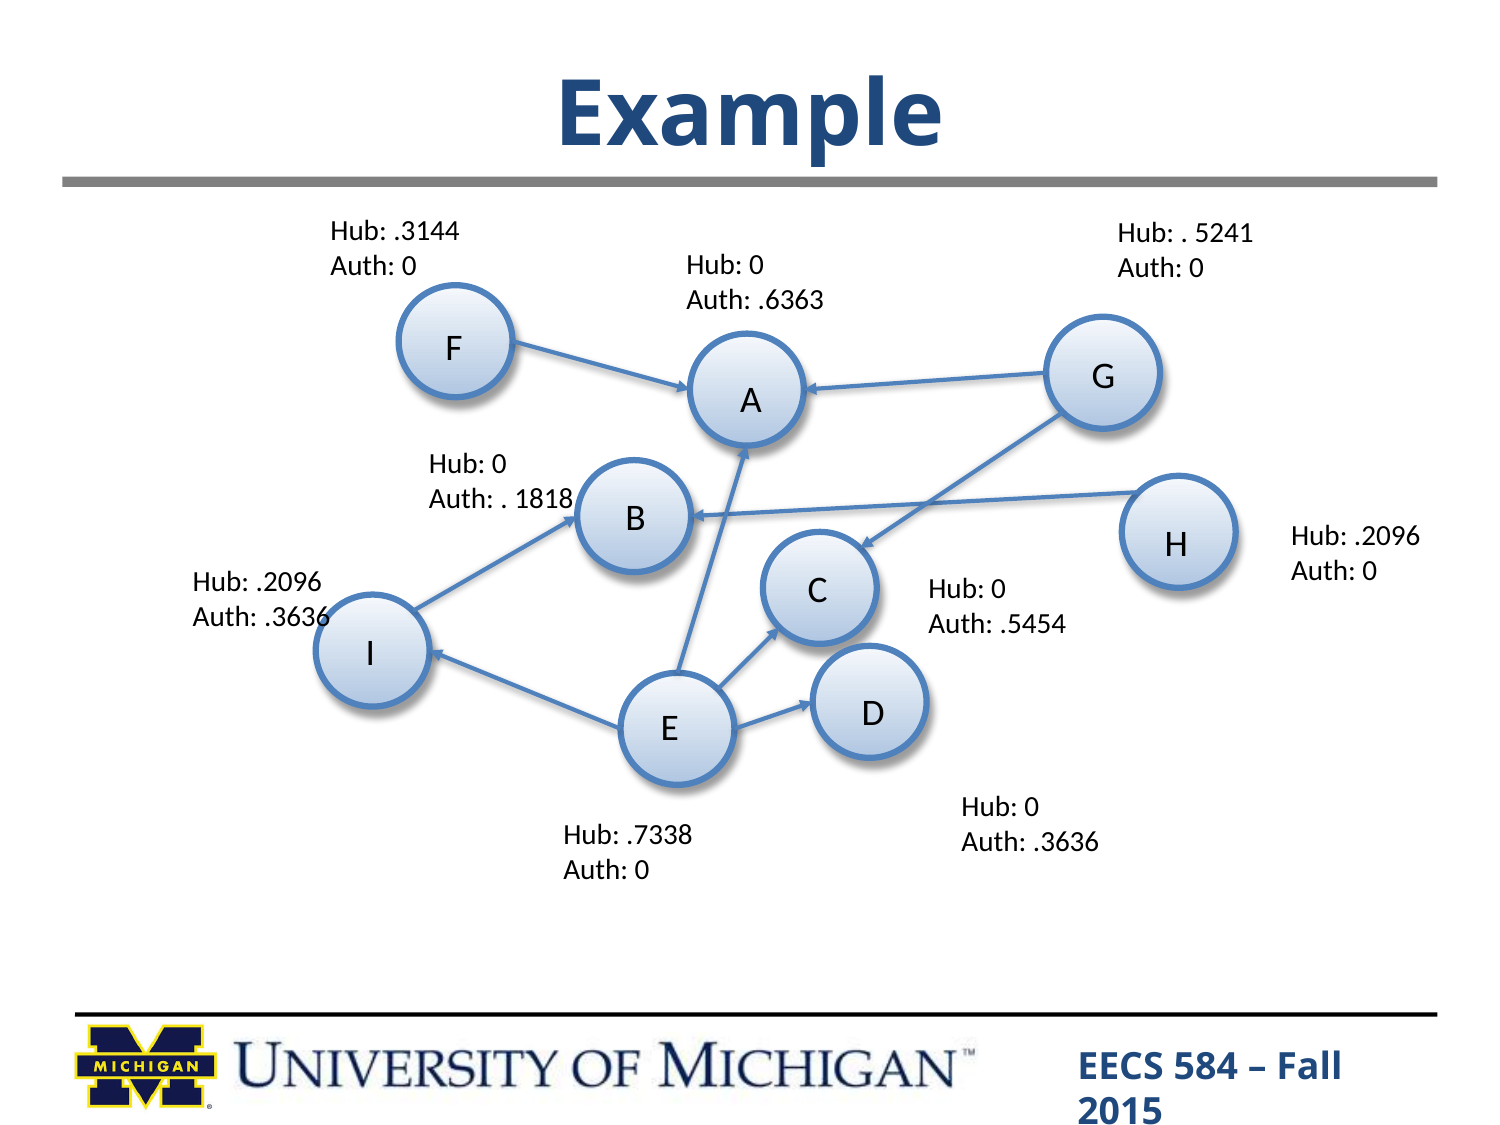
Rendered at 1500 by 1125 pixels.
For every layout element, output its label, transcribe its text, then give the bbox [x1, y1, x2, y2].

text_box Hub: .2096 Auth: .3636 [177, 555, 373, 640]
text_box [619, 671, 736, 787]
text_box [1044, 314, 1163, 431]
picture [228, 1032, 988, 1110]
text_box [1068, 491, 1139, 517]
text_box Hub: 0 Auth: . 1818 [414, 437, 609, 522]
text_box Hub: 0 Auth: .6363 [671, 238, 982, 323]
text_box [583, 458, 672, 575]
text_box H [1149, 511, 1203, 572]
title Example [75, 45, 1425, 172]
text_box [396, 289, 515, 400]
text_box [760, 529, 879, 646]
text_box F [430, 315, 483, 376]
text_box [859, 411, 1064, 549]
text_box E [645, 695, 699, 756]
text_box Hub: 0 Auth: .3636 [946, 779, 1141, 865]
text_box A [725, 368, 778, 428]
text_box [688, 331, 806, 448]
picture [72, 1022, 219, 1114]
text_box B [610, 485, 663, 545]
text_box I [350, 620, 404, 680]
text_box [512, 340, 691, 390]
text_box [429, 650, 621, 730]
text_box Hub: .2096 Auth: 0 [1276, 508, 1471, 594]
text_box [412, 515, 578, 612]
text_box C [792, 557, 845, 618]
text_box G [1076, 343, 1130, 404]
text_box [1119, 473, 1238, 590]
text_box Hub: .3144 Auth: 0 [315, 203, 510, 289]
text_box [803, 372, 1047, 390]
text_box Hub: . 5241 Auth: 0 [1102, 206, 1298, 291]
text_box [677, 445, 748, 674]
text_box Hub: .7338 Auth: 0 [548, 807, 743, 893]
text_box D [846, 680, 900, 741]
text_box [752, 491, 854, 517]
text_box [717, 627, 780, 690]
text_box [313, 592, 432, 709]
text_box [810, 643, 929, 760]
text_box Hub: 0 Auth: .5454 [913, 562, 1108, 647]
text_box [734, 701, 813, 730]
